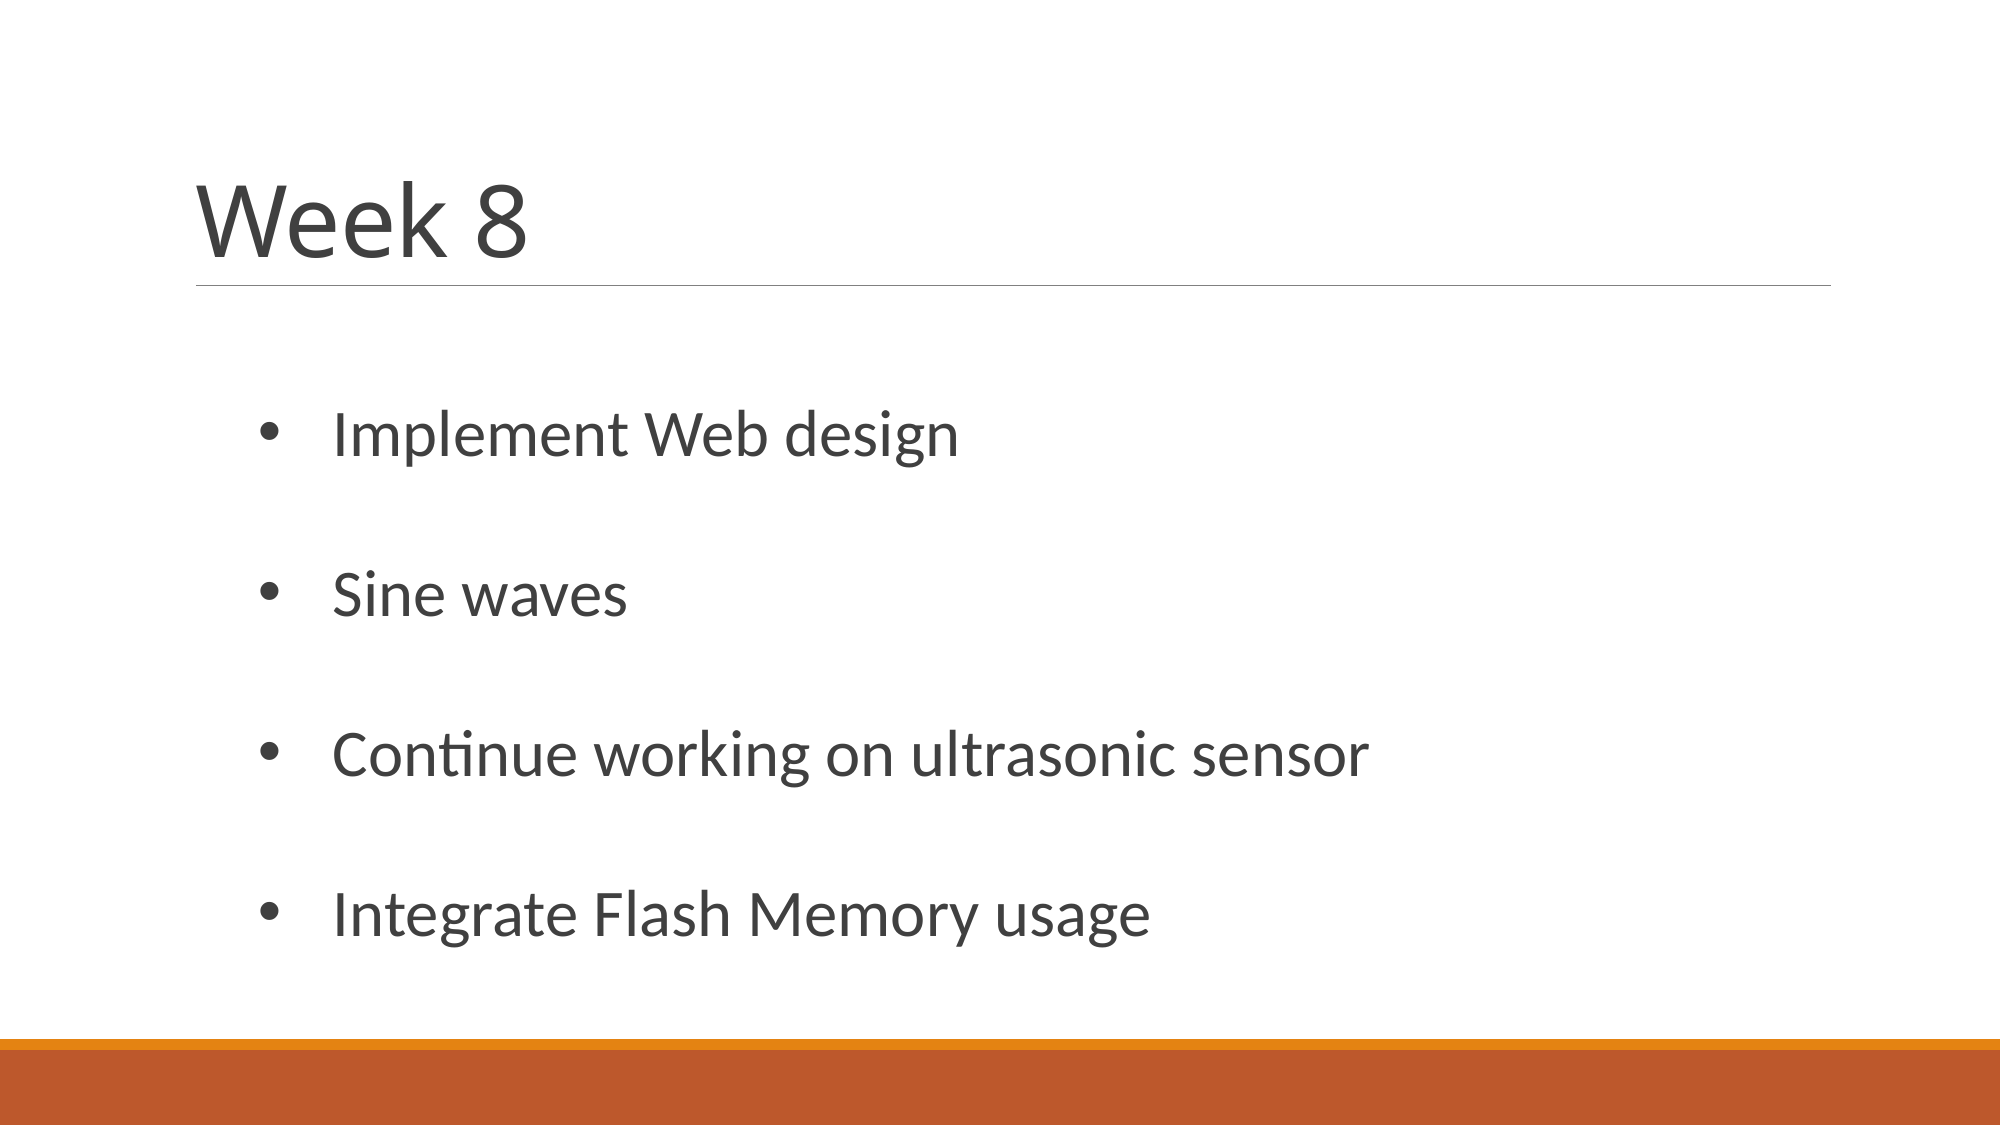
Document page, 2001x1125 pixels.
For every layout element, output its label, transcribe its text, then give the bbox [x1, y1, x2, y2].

list Implement Web design Sine waves Continue working on ultrasonic sensor Integrate Flash Memory usage [180, 302, 1830, 963]
title Week 8 [180, 47, 1830, 285]
